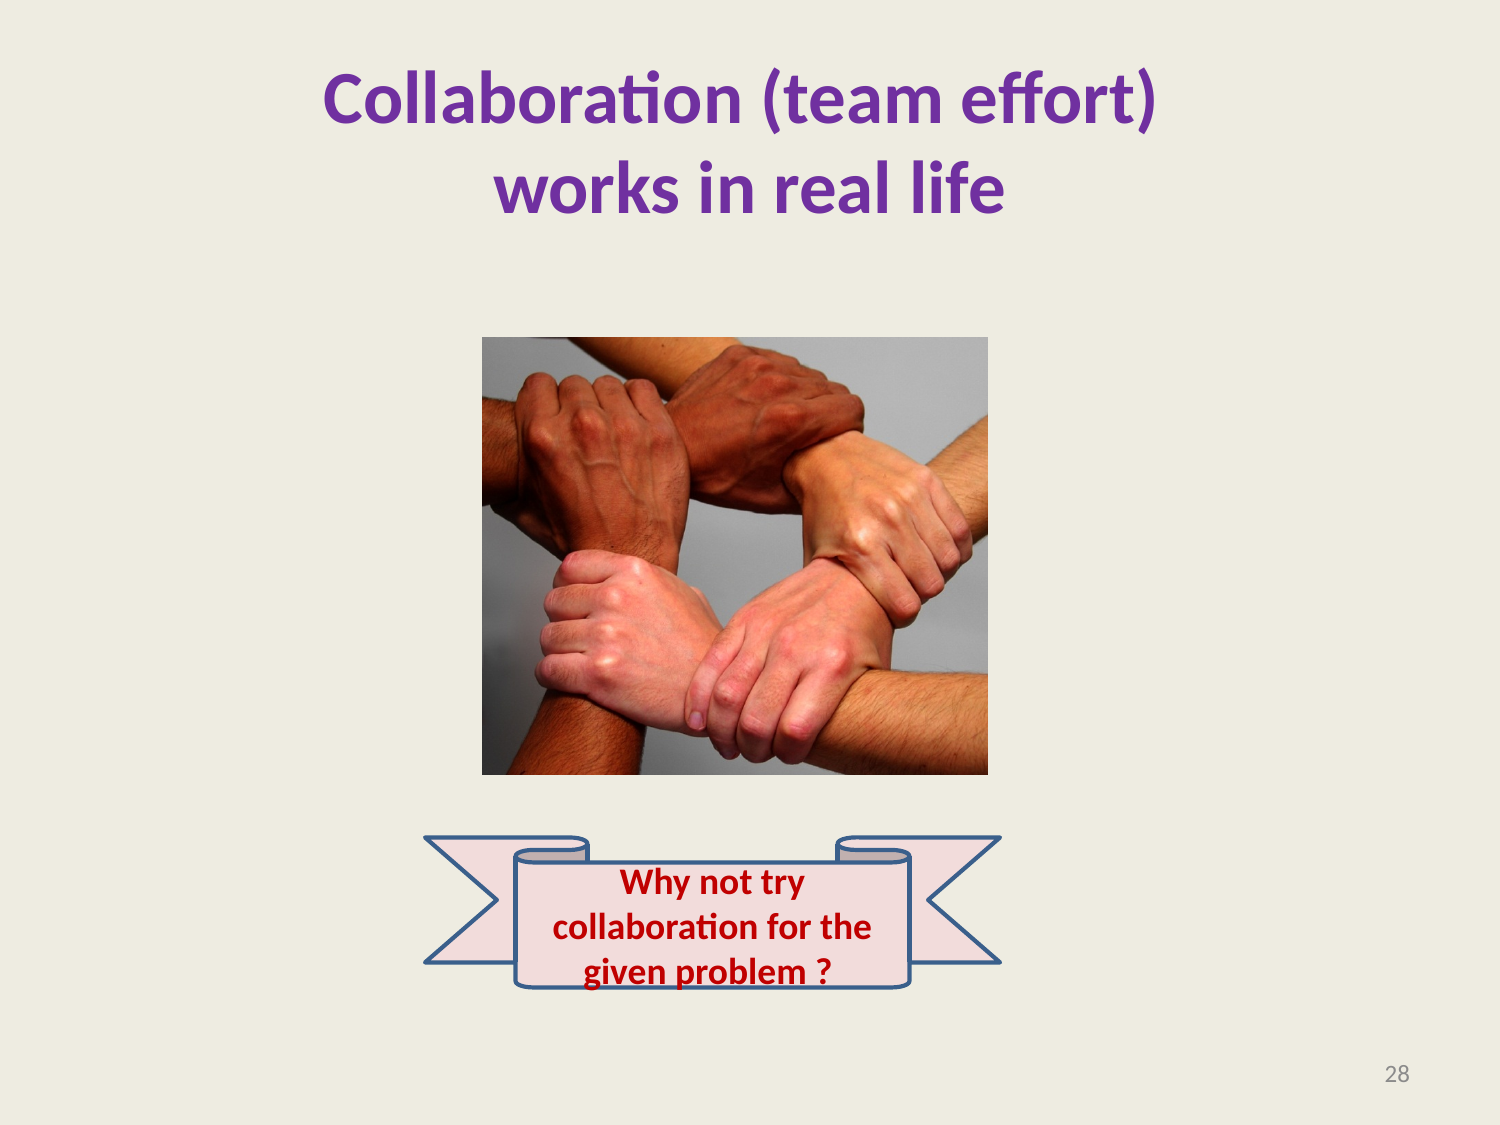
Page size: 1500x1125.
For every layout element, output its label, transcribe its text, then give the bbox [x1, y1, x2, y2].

text_box Why not try collaboration for the given problem ? [423, 835, 1003, 990]
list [482, 336, 988, 776]
title Collaboration (team effort) works in real life [75, 45, 1425, 233]
slide_number 28 [1074, 1042, 1425, 1103]
